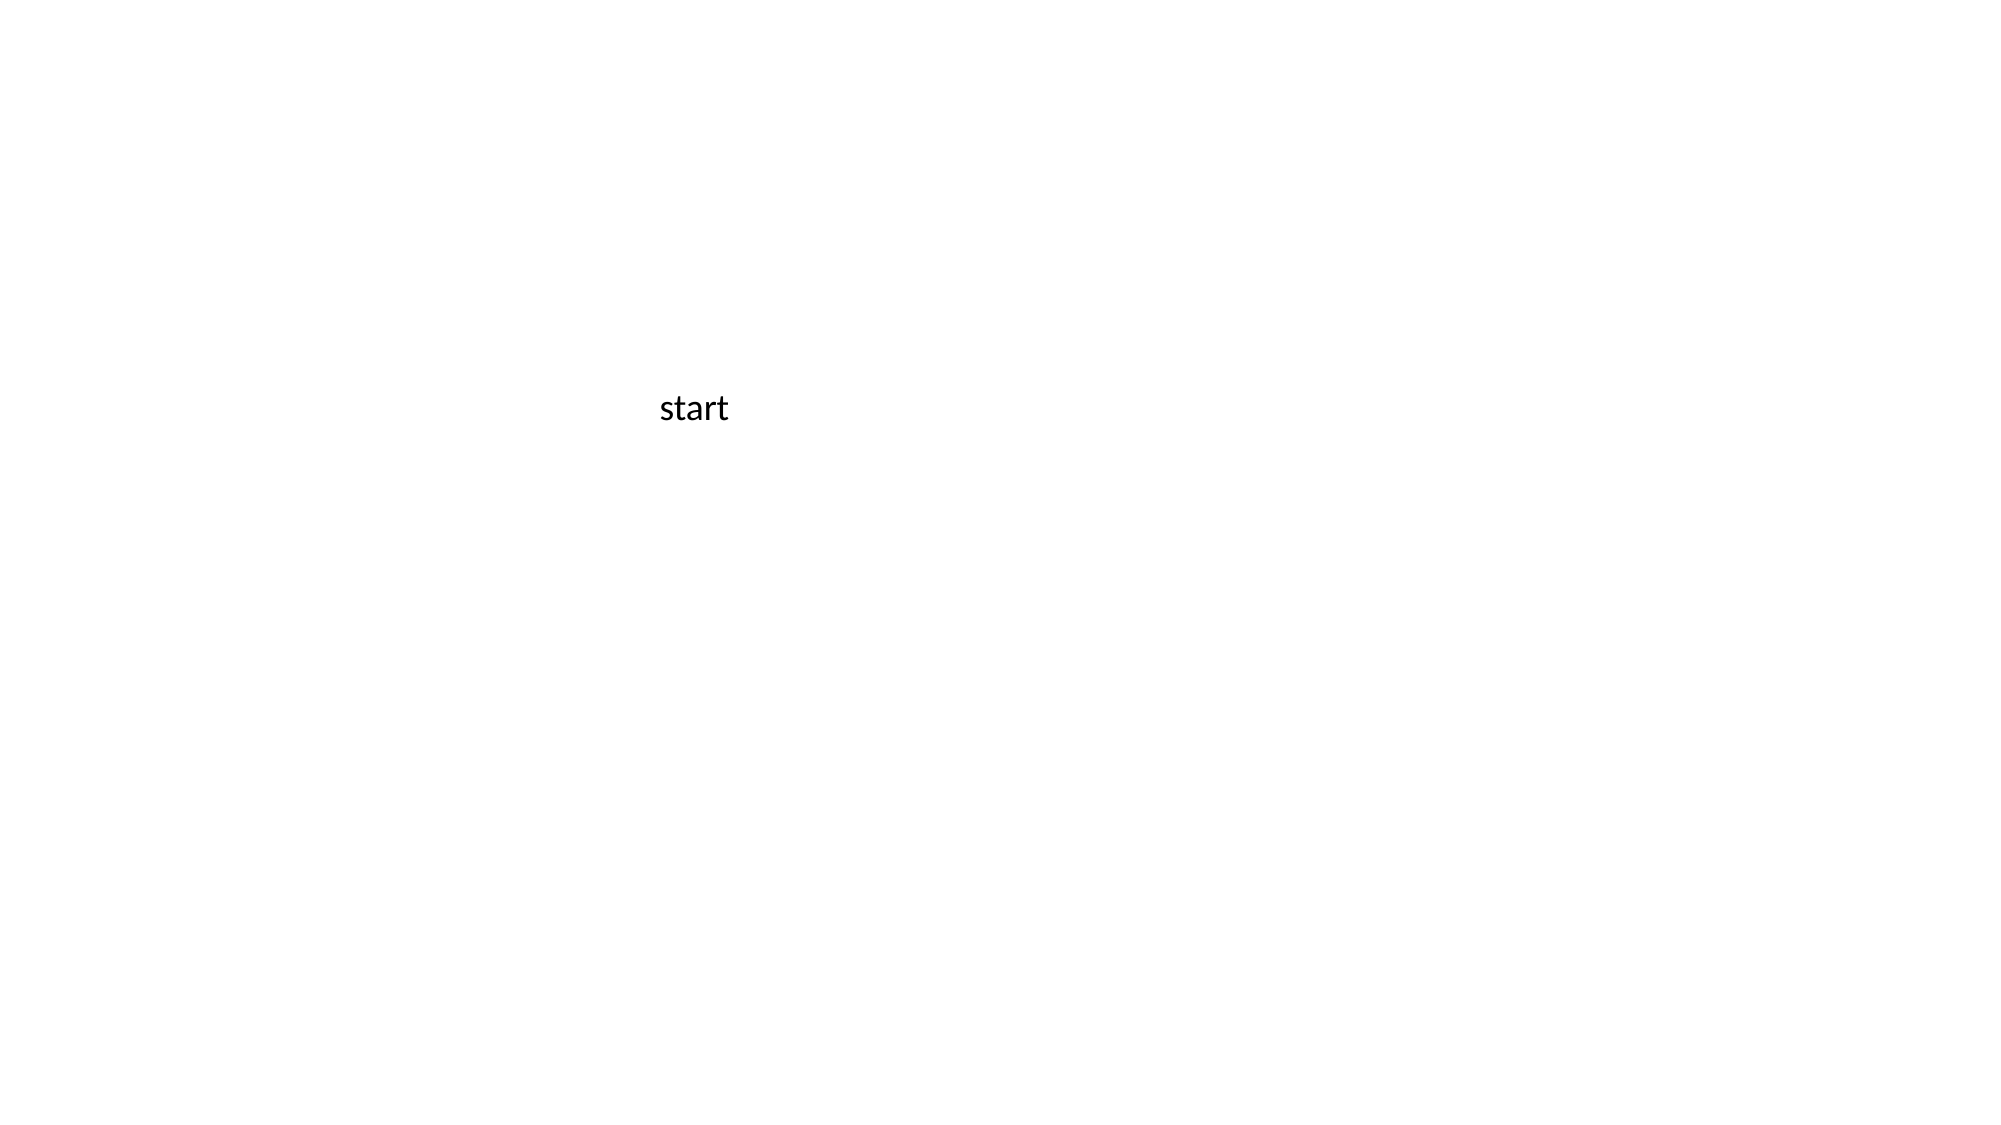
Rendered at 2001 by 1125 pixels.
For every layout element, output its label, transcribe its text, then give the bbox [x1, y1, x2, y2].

text_box start [644, 375, 1361, 436]
